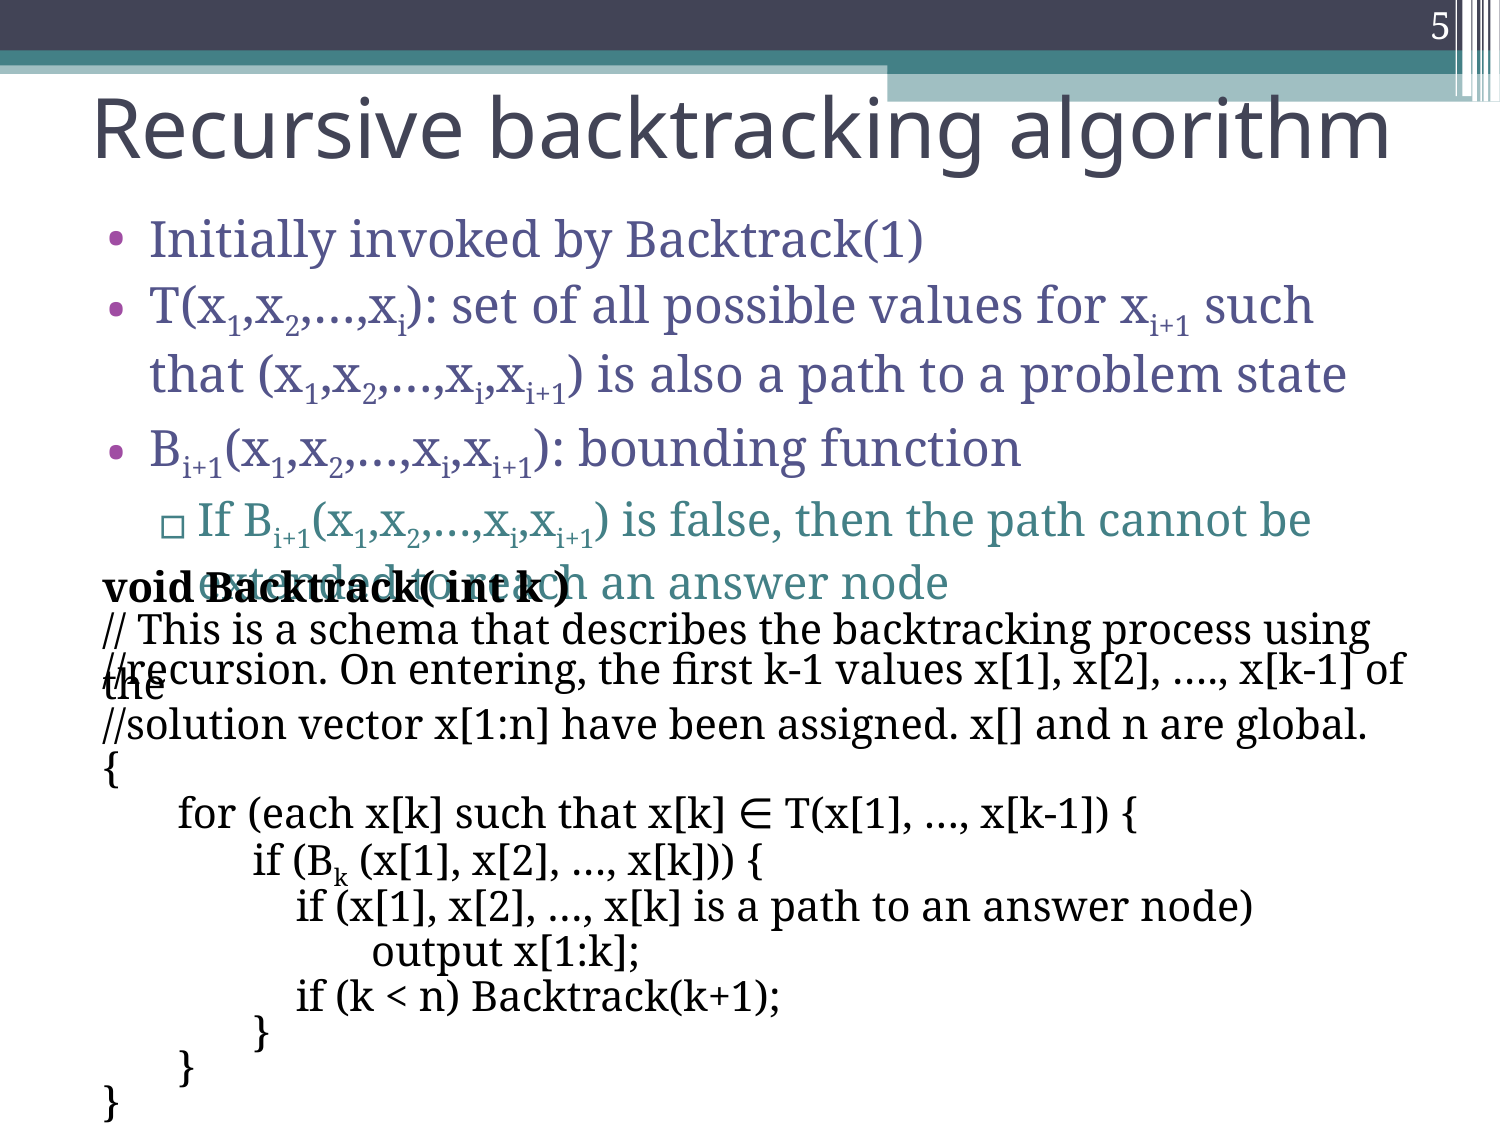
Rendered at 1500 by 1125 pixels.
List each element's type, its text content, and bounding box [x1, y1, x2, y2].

text_box void Backtrack( int k ) // This is a schema that describes the backtracking process using //recursion. On entering, the first k-1 values x[1], x[2], …., x[k-1] of the //solution vector x[1:n] have been assigned. x[] and n are global. { for (each x[k] such that x[k] ∈ T(x[1], …, x[k-1]) { if (Bk (x[1], x[2], …, x[k])) { if (x[1], x[2], …, x[k] is a path to an answer node) output x[1:k]; if (k < n) Backtrack(k+1); } } } [87, 575, 1438, 1125]
text_box Initially invoked by Backtrack(1) T(x1,x2,…,xi): set of all possible values for xi+1 such that (x1,x2,…,xi,xi+1) is also a path to a problem state Bi+1(x1,x2,…,xi,xi+1): bounding function If Bi+1(x1,x2,…,xi,xi+1) is false, then the path cannot be extended to reach an answer node [74, 199, 1425, 1066]
text_box Recursive backtracking algorithm [74, 37, 1425, 199]
text_box 5 [1340, 0, 1466, 61]
